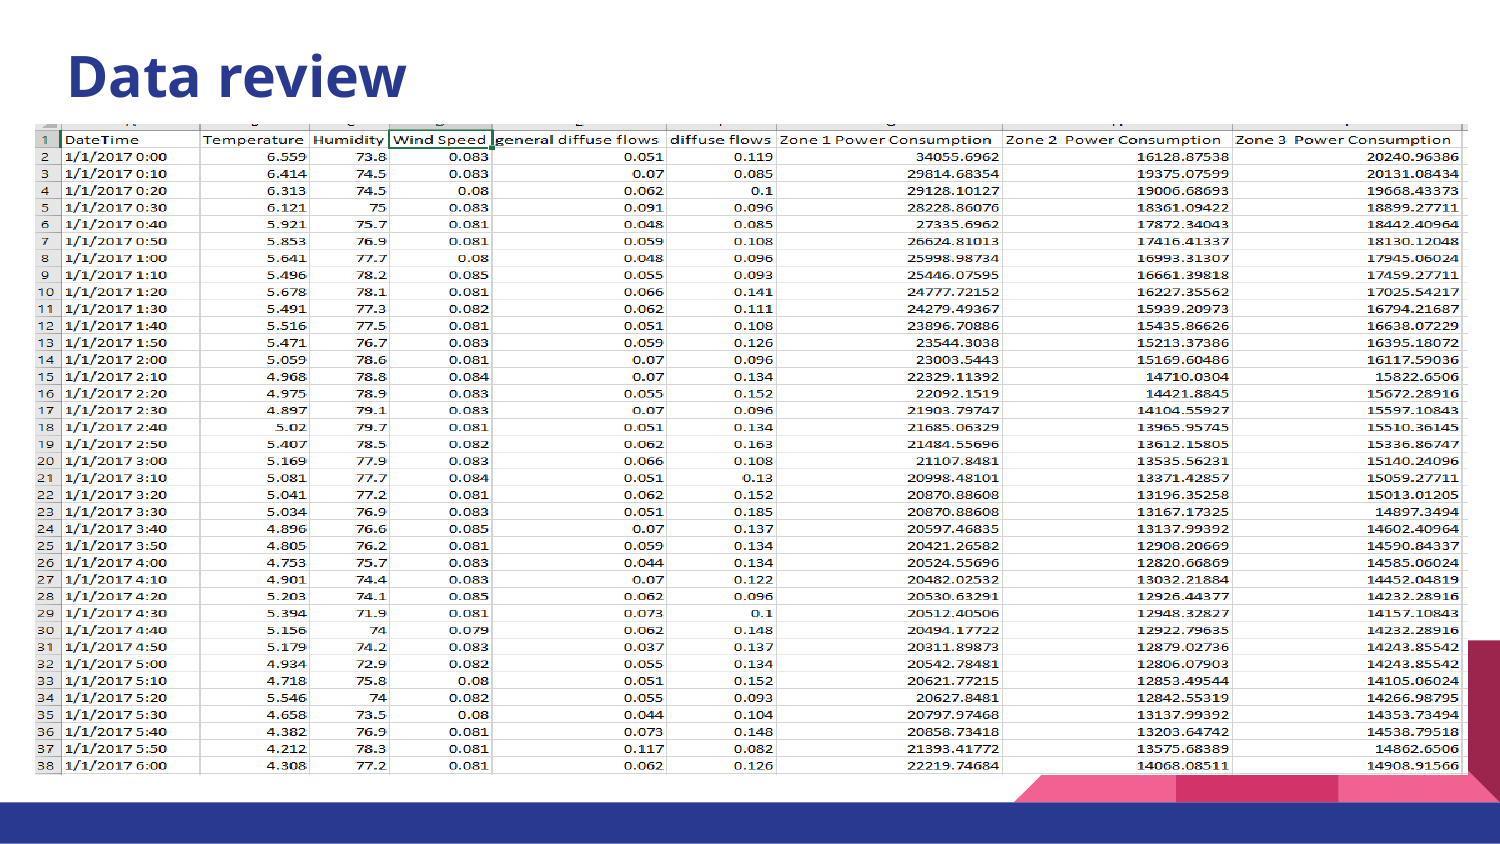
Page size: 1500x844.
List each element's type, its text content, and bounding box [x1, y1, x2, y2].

picture [34, 124, 1469, 775]
title Data review [51, 25, 1449, 123]
